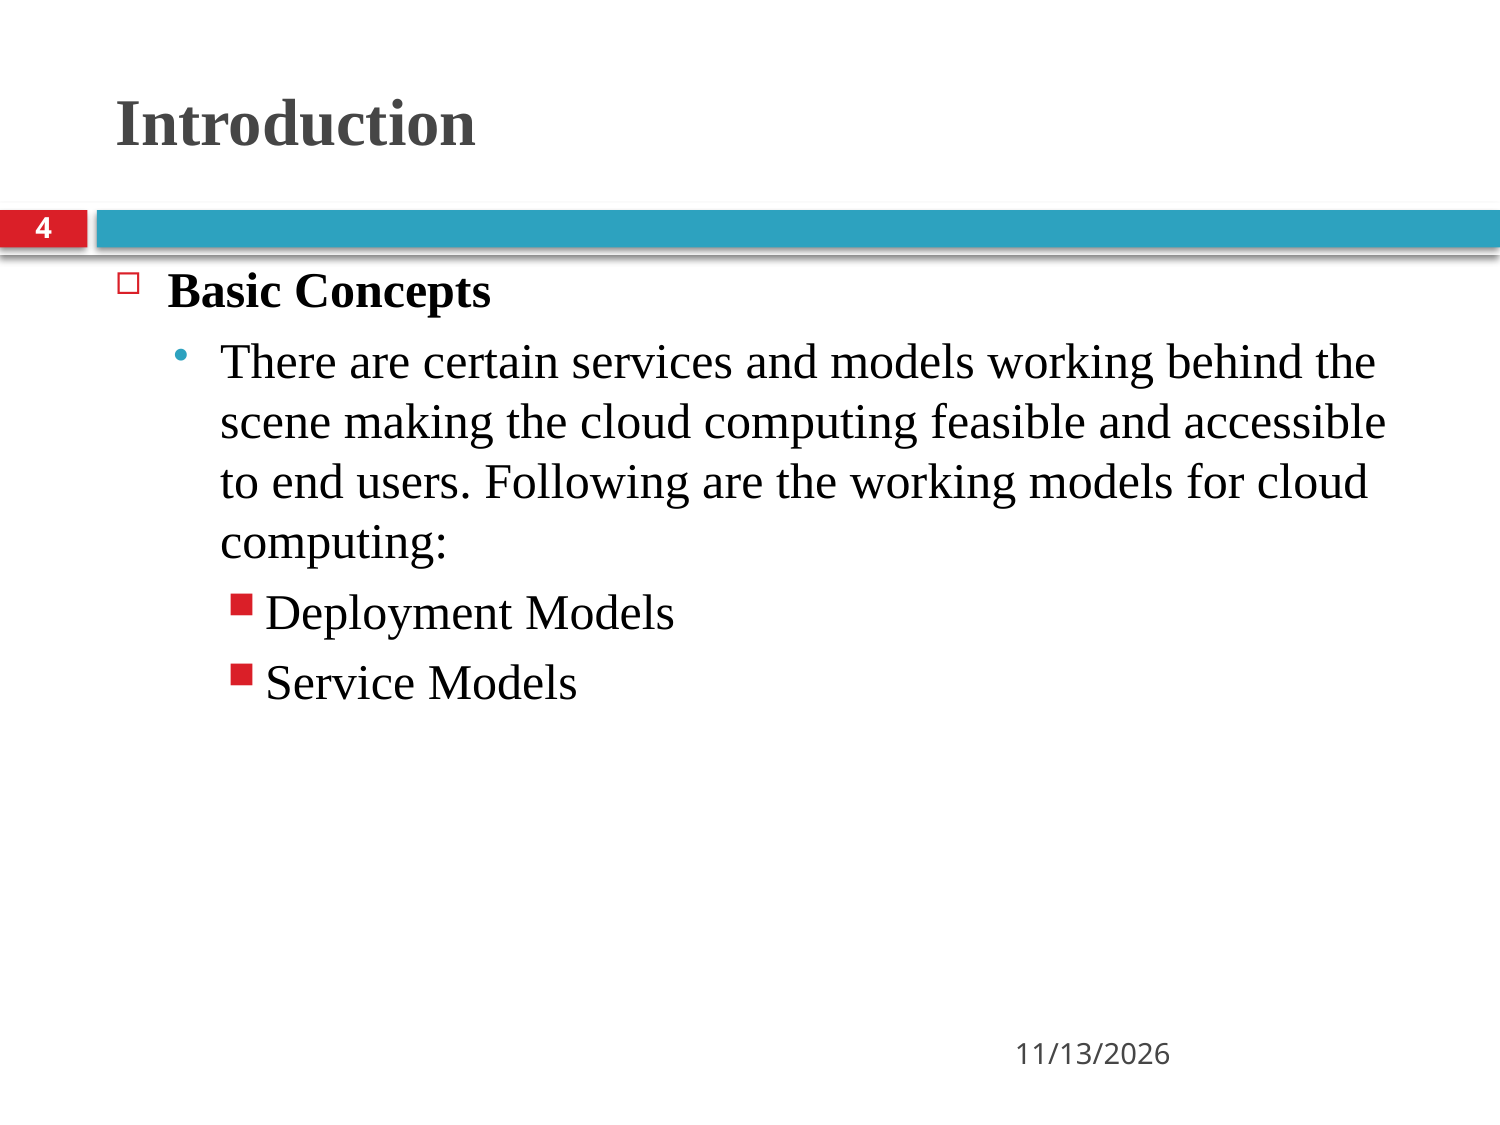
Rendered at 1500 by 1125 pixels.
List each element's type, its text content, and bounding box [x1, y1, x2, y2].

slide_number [999, 1025, 1438, 1085]
title Introduction [100, 37, 1438, 200]
slide_number 4 [0, 208, 88, 249]
list Basic Concepts There are certain services and models working behind the scene making the cloud computing feasible and accessible to end users. Following are the working models for cloud computing: Deployment Models Service Models [100, 249, 1438, 1025]
